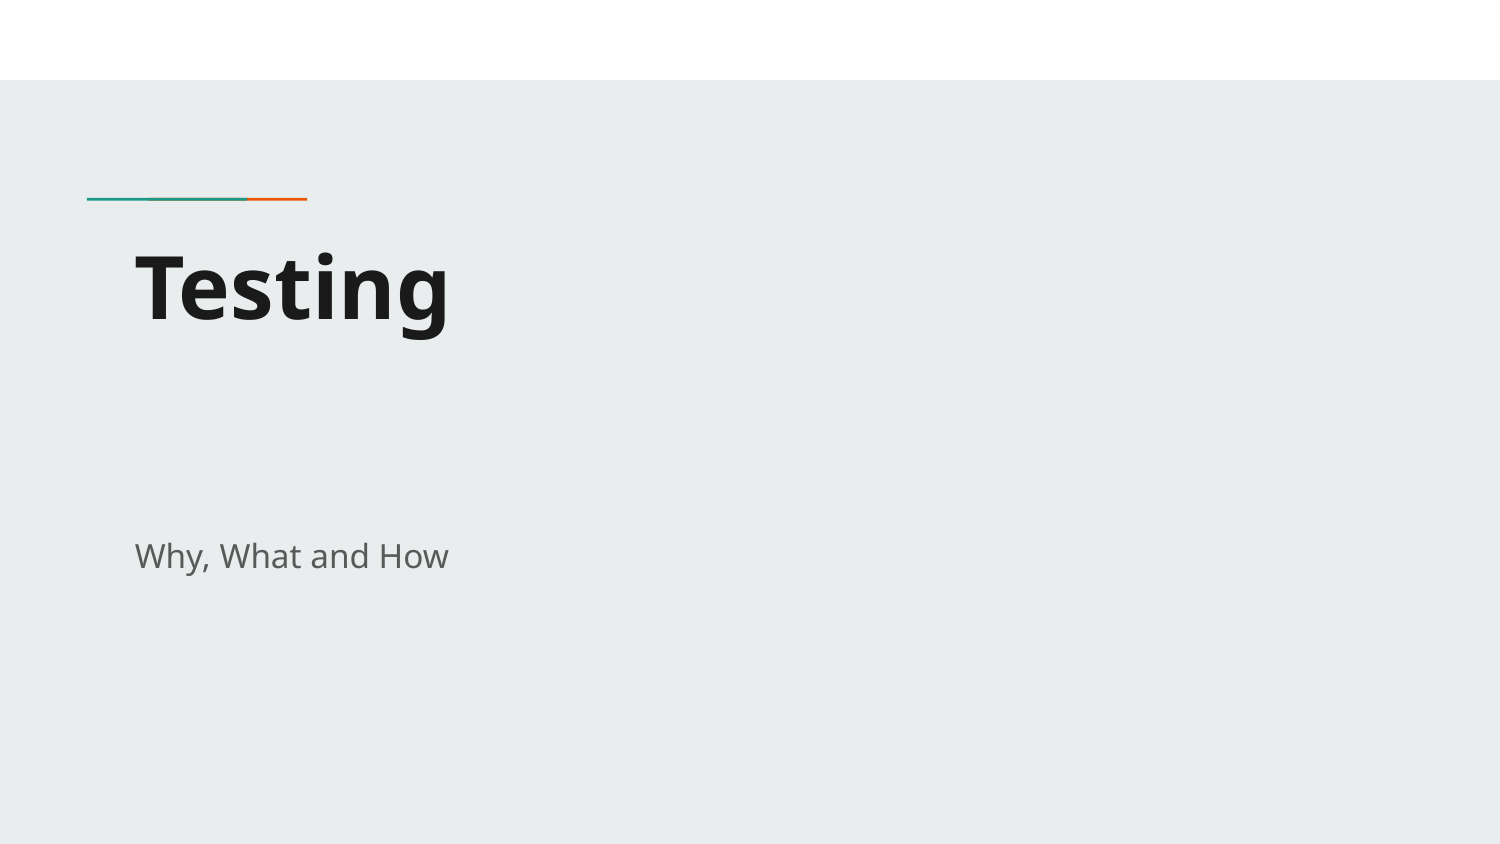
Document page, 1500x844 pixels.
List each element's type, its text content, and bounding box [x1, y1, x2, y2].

title Testing [119, 216, 1381, 490]
subtitle Why, What and How [119, 520, 1381, 610]
